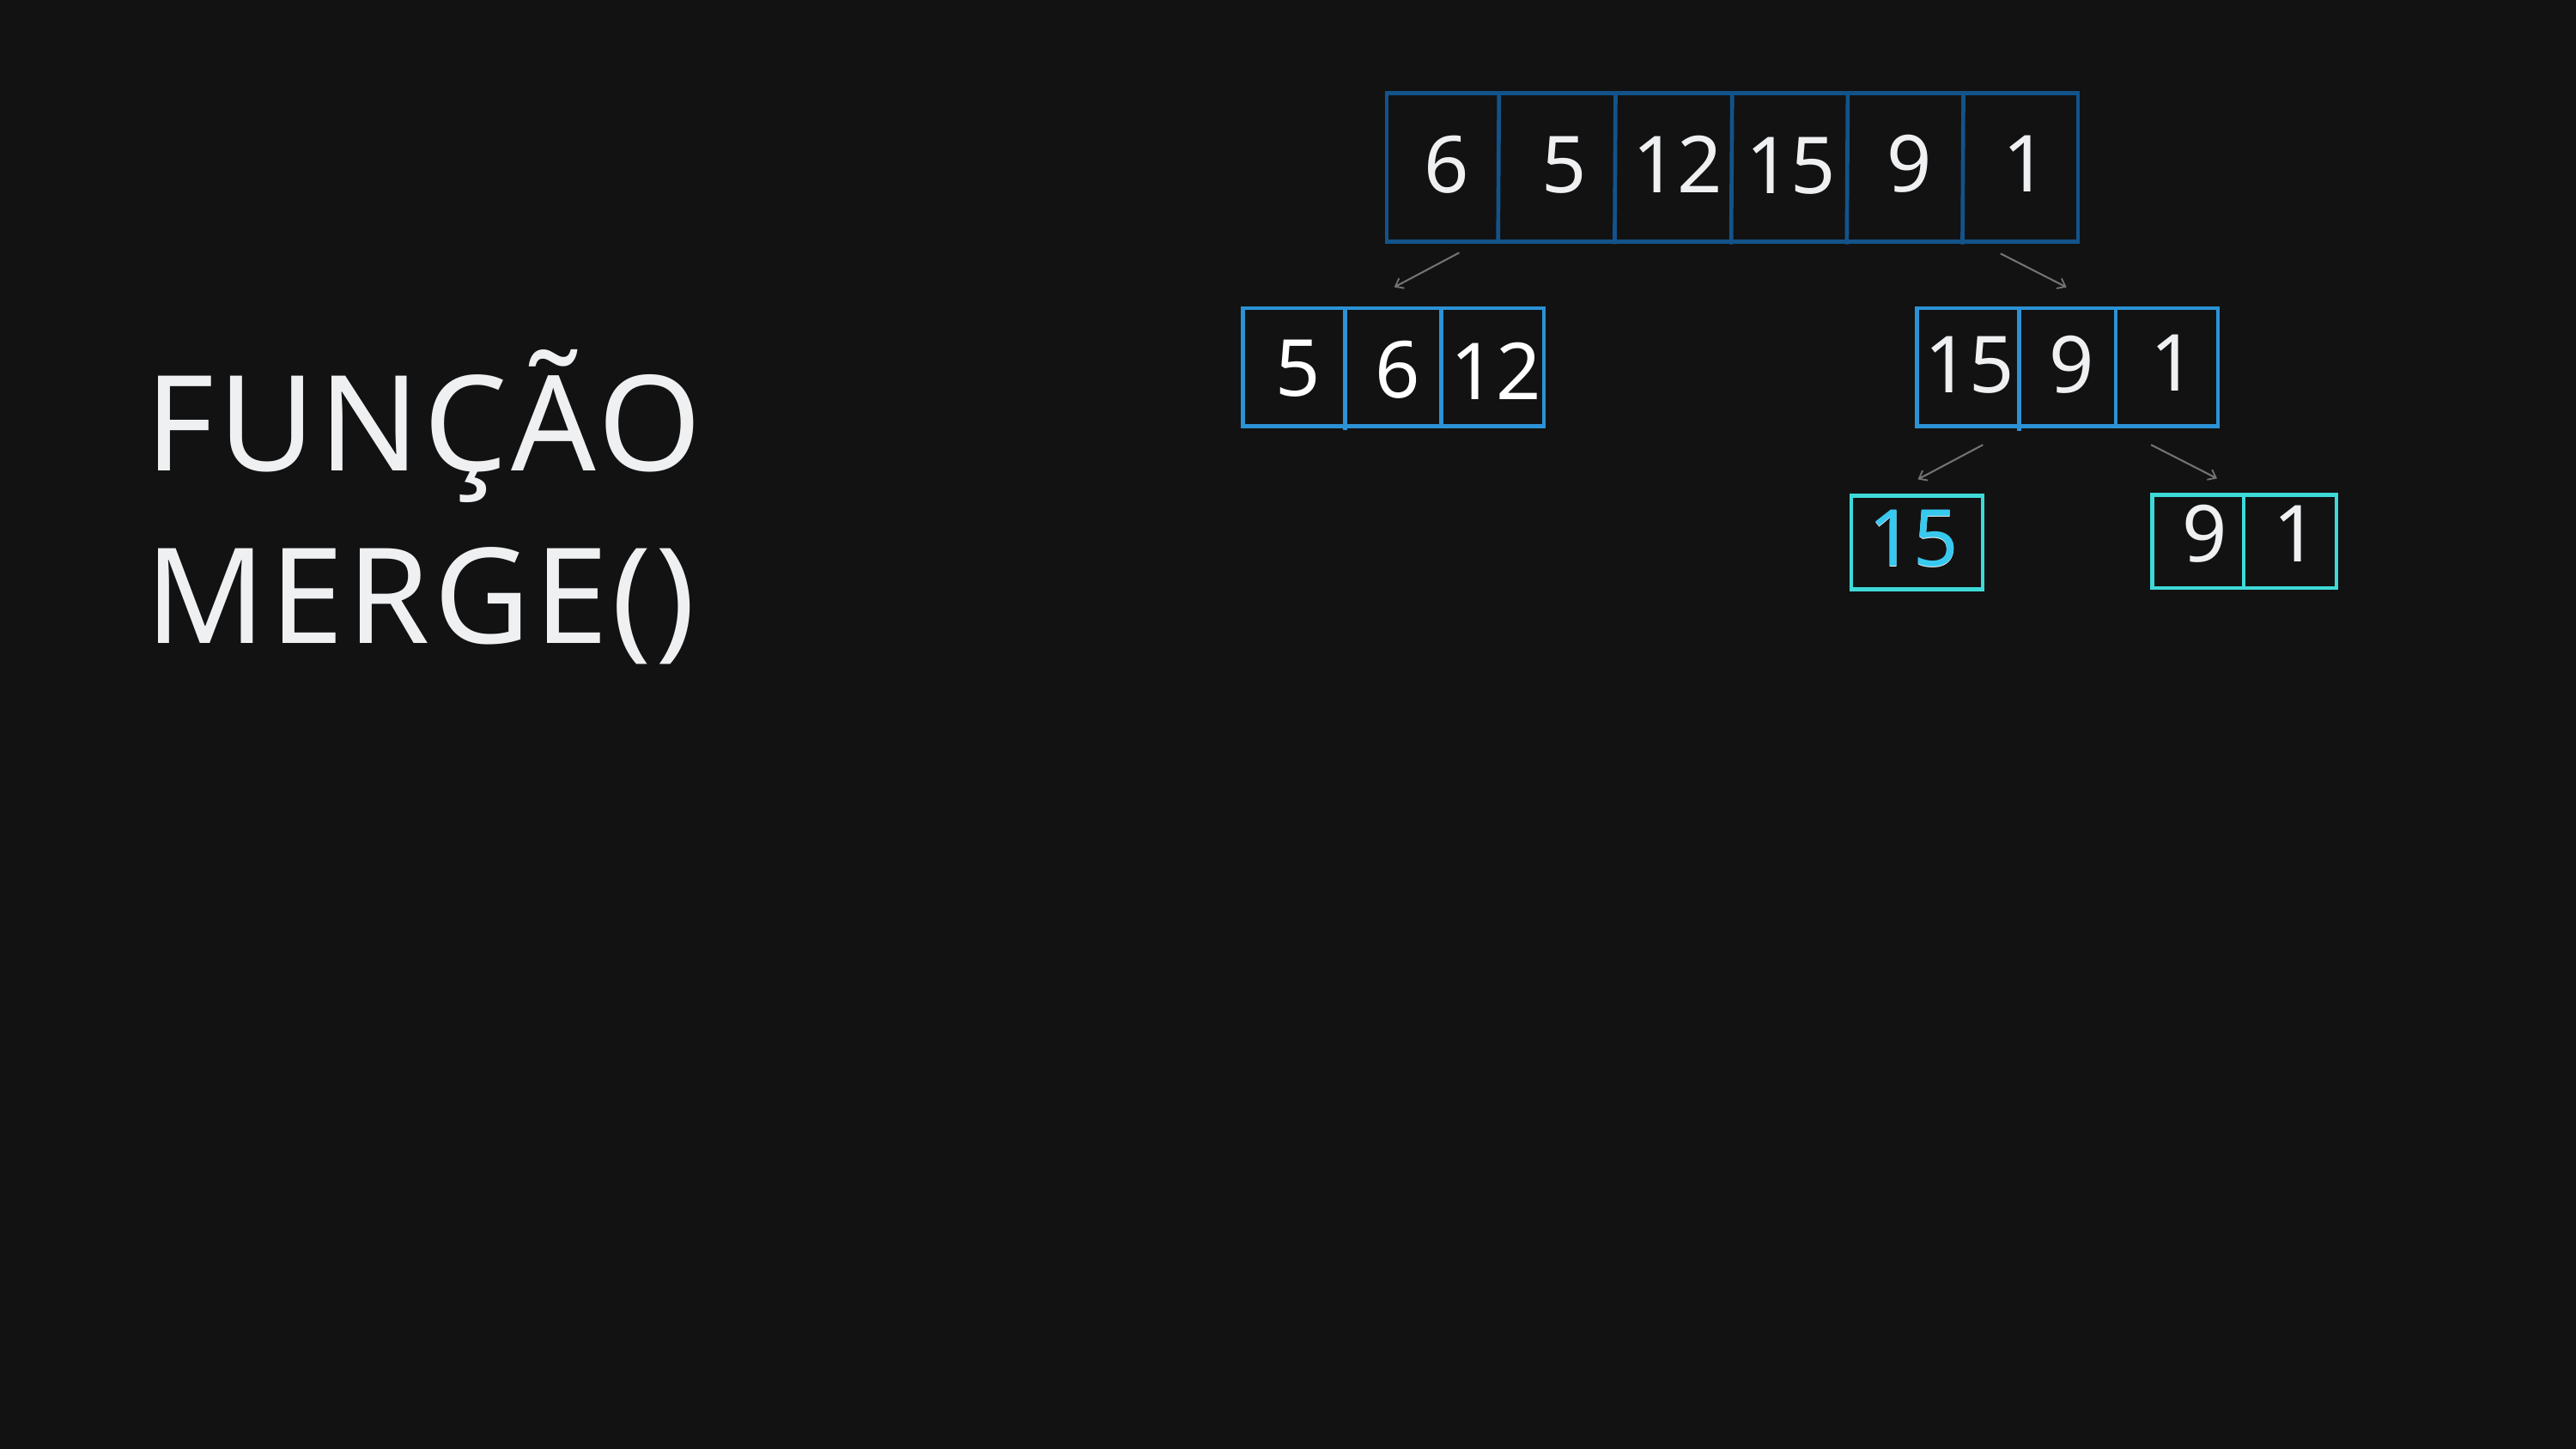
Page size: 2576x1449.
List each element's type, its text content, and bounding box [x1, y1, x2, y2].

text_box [2152, 476, 2337, 589]
text_box FUNÇÃO MERGE() [145, 324, 775, 1016]
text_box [1386, 93, 2079, 245]
text_box [1917, 445, 1984, 480]
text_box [1850, 481, 1984, 591]
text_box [1909, 305, 2219, 431]
text_box [1394, 252, 1460, 289]
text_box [1242, 306, 1545, 430]
text_box 12 [1549, 314, 1557, 422]
